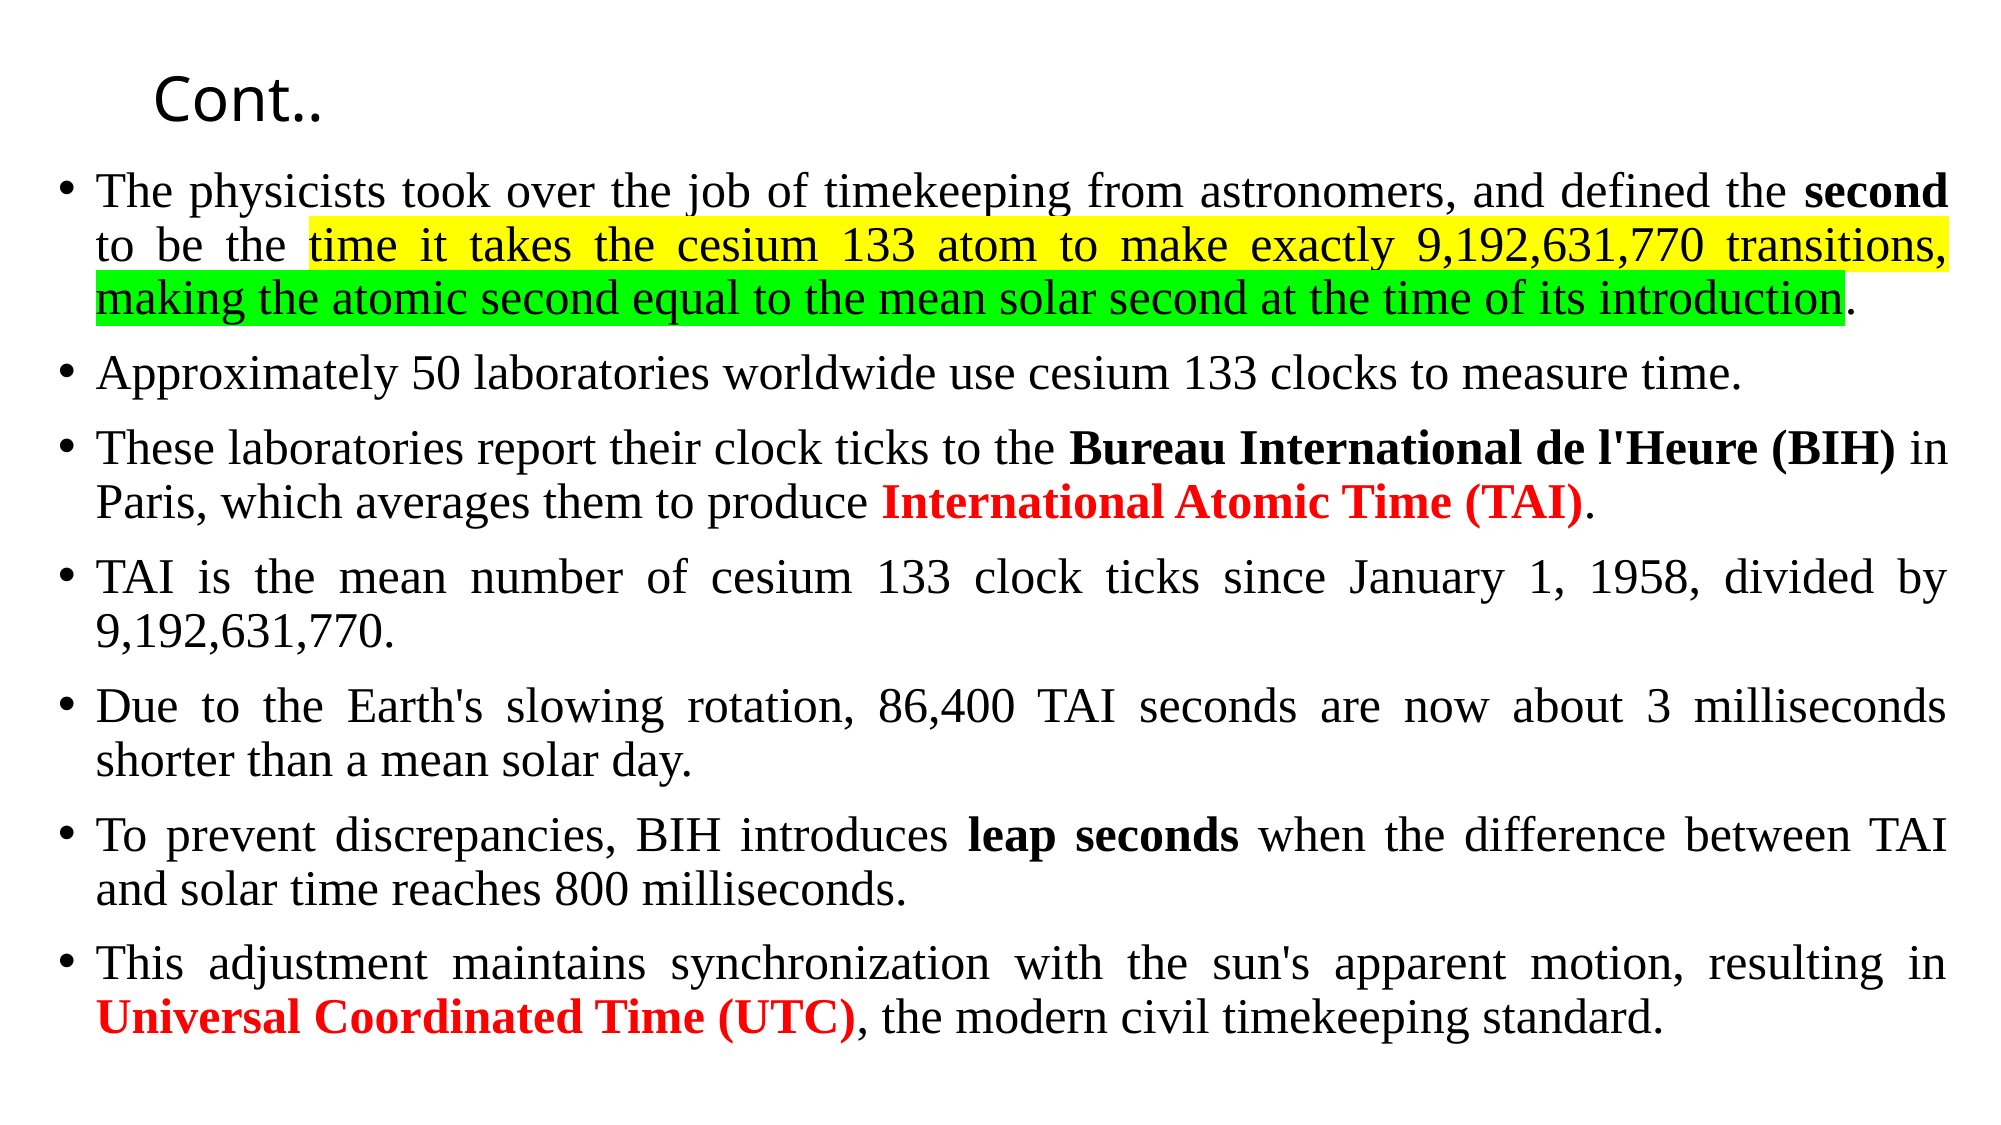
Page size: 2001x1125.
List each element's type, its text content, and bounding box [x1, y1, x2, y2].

title Cont.. [137, 59, 1863, 143]
list The physicists took over the job of timekeeping from astronomers, and defined the second to be the time it takes the cesium 133 atom to make exactly 9,192,631,770 transitions, making the atomic second equal to the mean solar second at the time of its introduction. Approximately 50 laboratories worldwide use cesium 133 clocks to measure time. These laboratories report their clock ticks to the Bureau International de l'Heure (BIH) in Paris, which averages them to produce International Atomic Time (TAI). TAI is the mean number of cesium 133 clock ticks since January 1, 1958, divided by 9,192,631,770. Due to the Earth's slowing rotation, 86,400 TAI seconds are now about 3 milliseconds shorter than a mean solar day. To prevent discrepancies, BIH introduces leap seconds when the difference between TAI and solar time reaches 800 milliseconds. This adjustment maintains synchronization with the sun's apparent motion, resulting in Universal Coordinated Time (UTC), the modern civil timekeeping standard. [43, 156, 1964, 1078]
